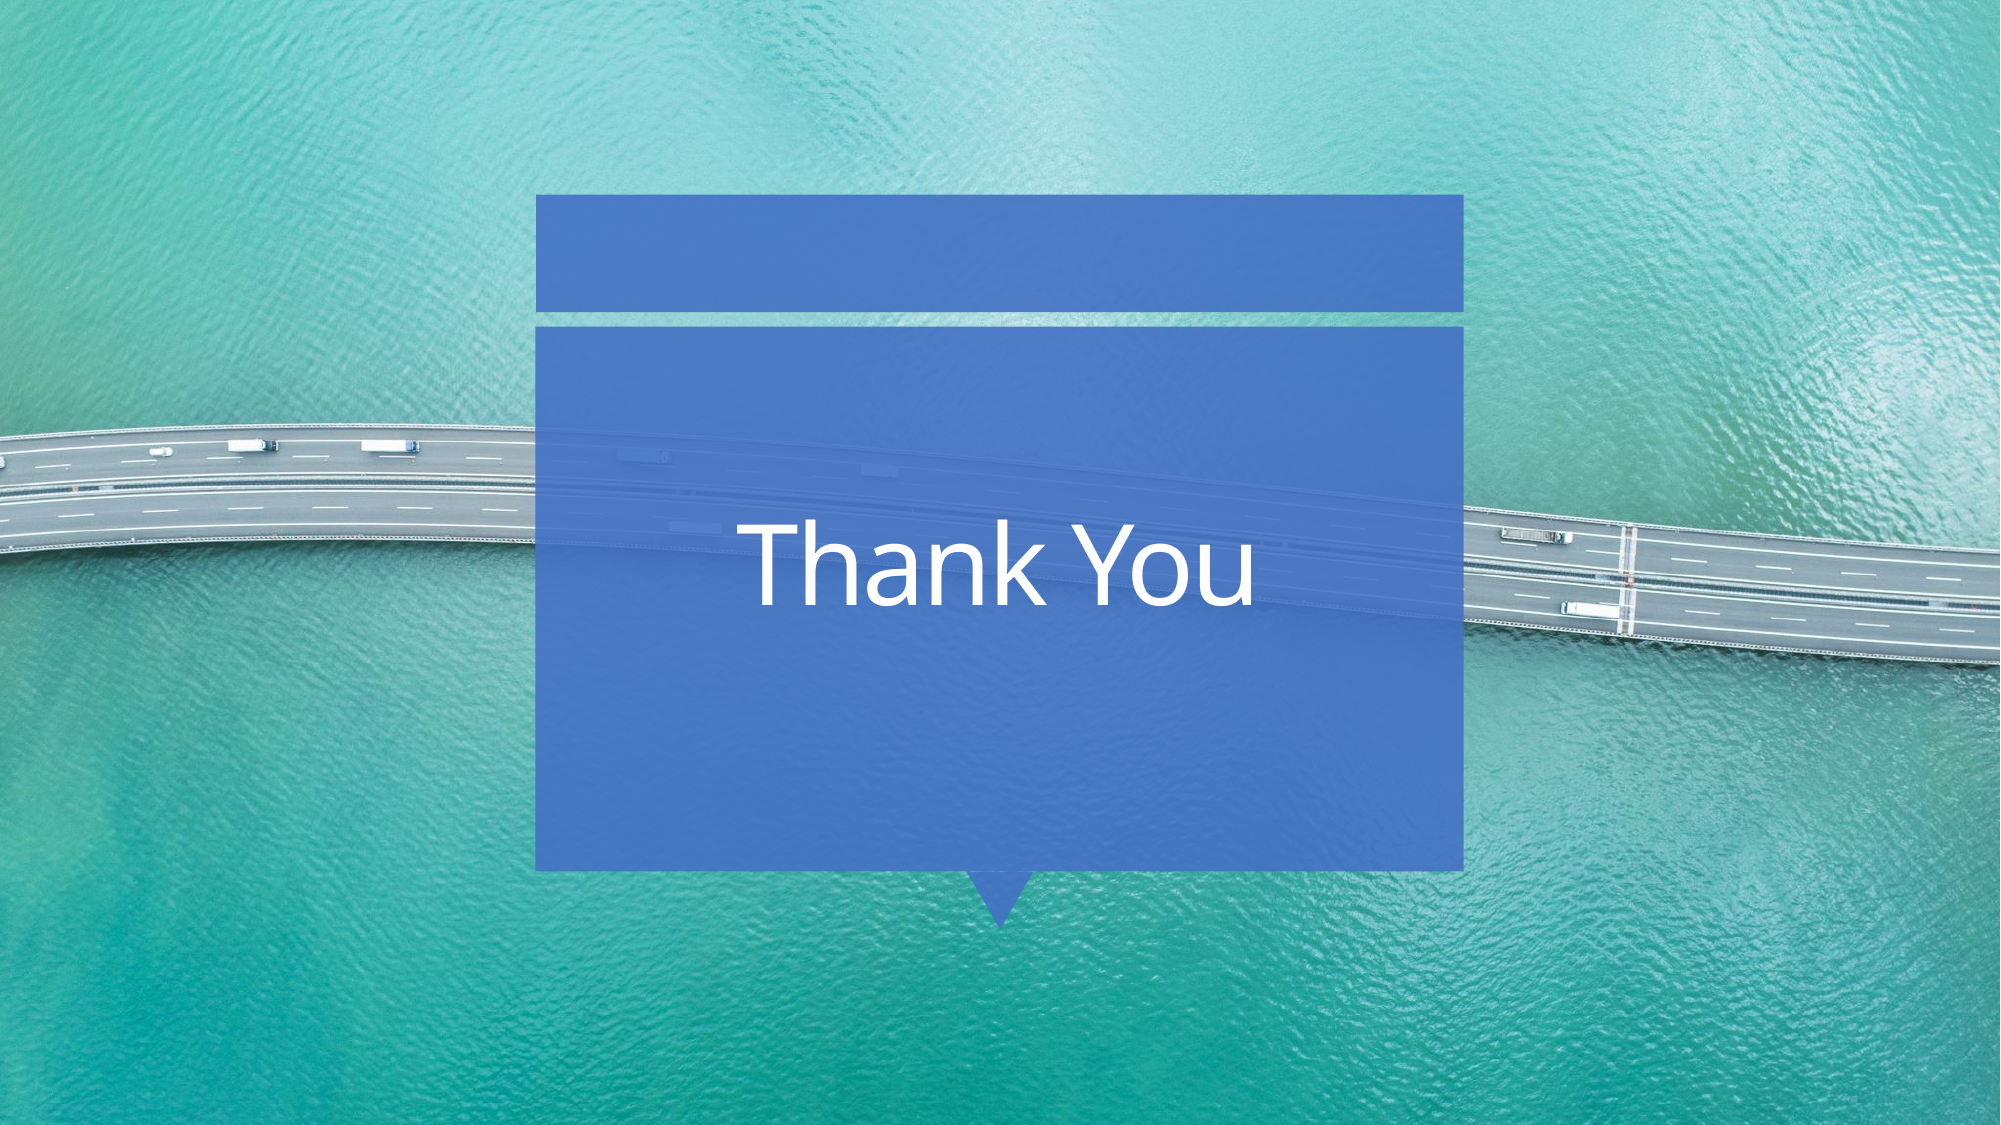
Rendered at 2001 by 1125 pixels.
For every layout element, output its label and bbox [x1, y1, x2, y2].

text_box [535, 194, 1464, 930]
picture [0, 0, 2000, 1125]
